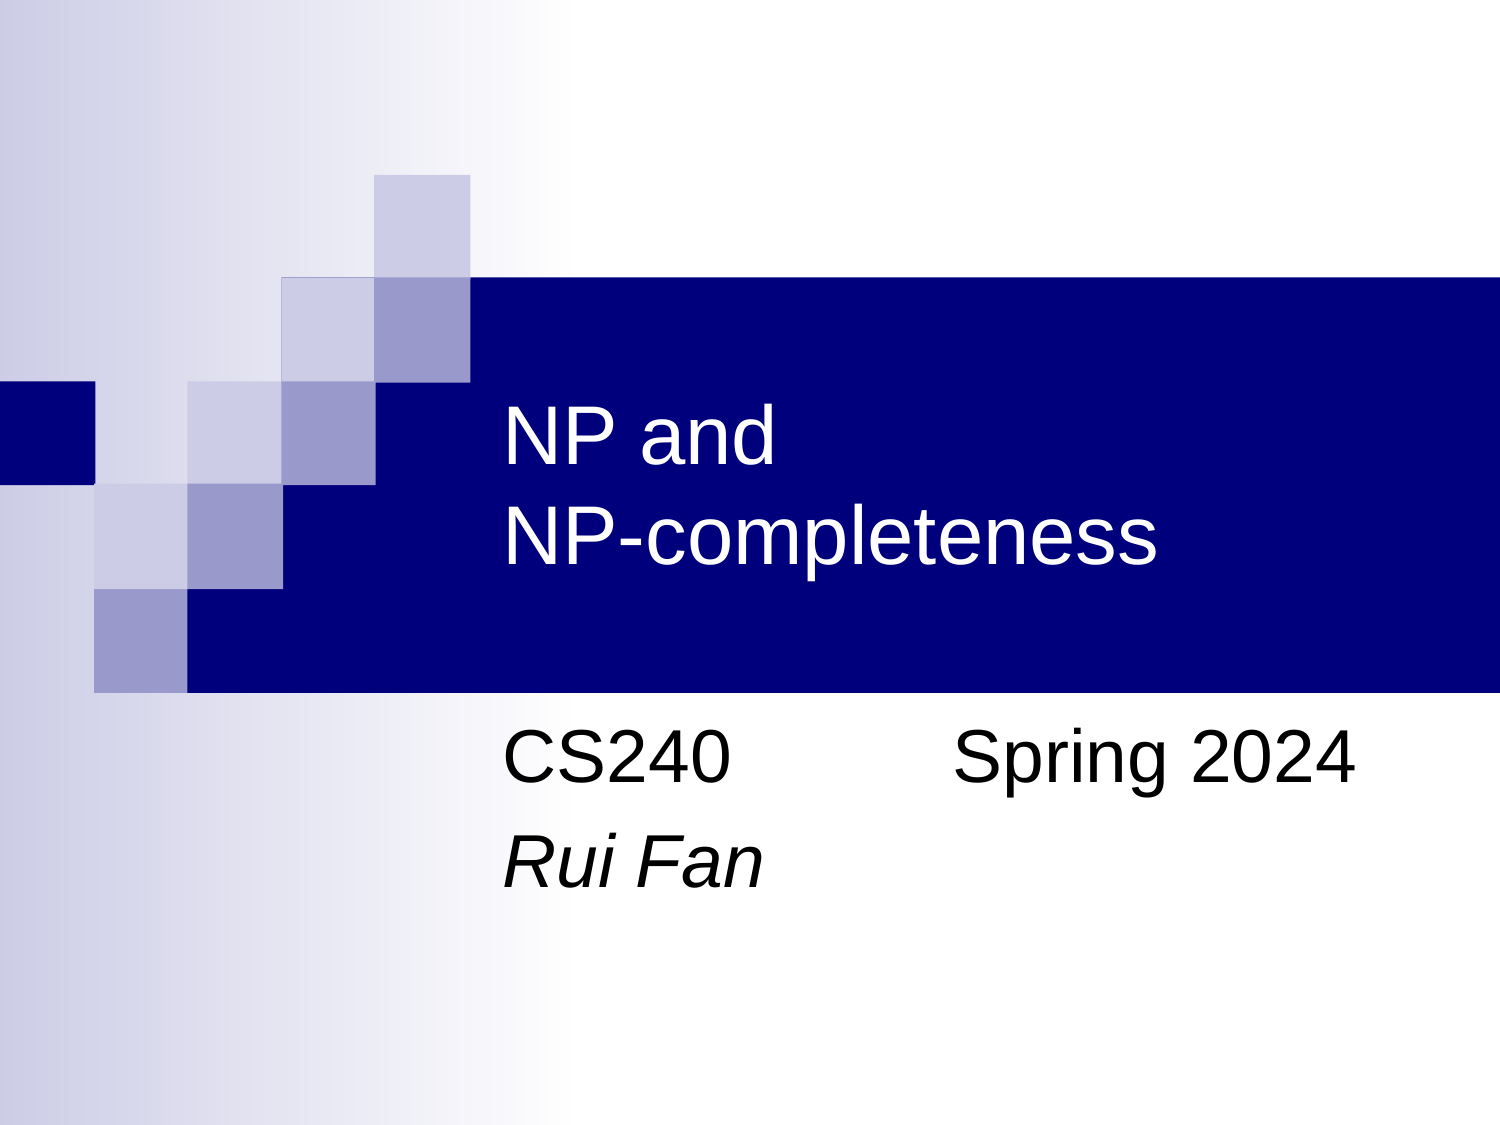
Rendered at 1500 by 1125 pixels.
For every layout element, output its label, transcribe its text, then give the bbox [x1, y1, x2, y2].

title NP and NP-completeness [487, 299, 1475, 663]
subtitle CS240 Spring 2024 Rui Fan [487, 699, 1475, 988]
